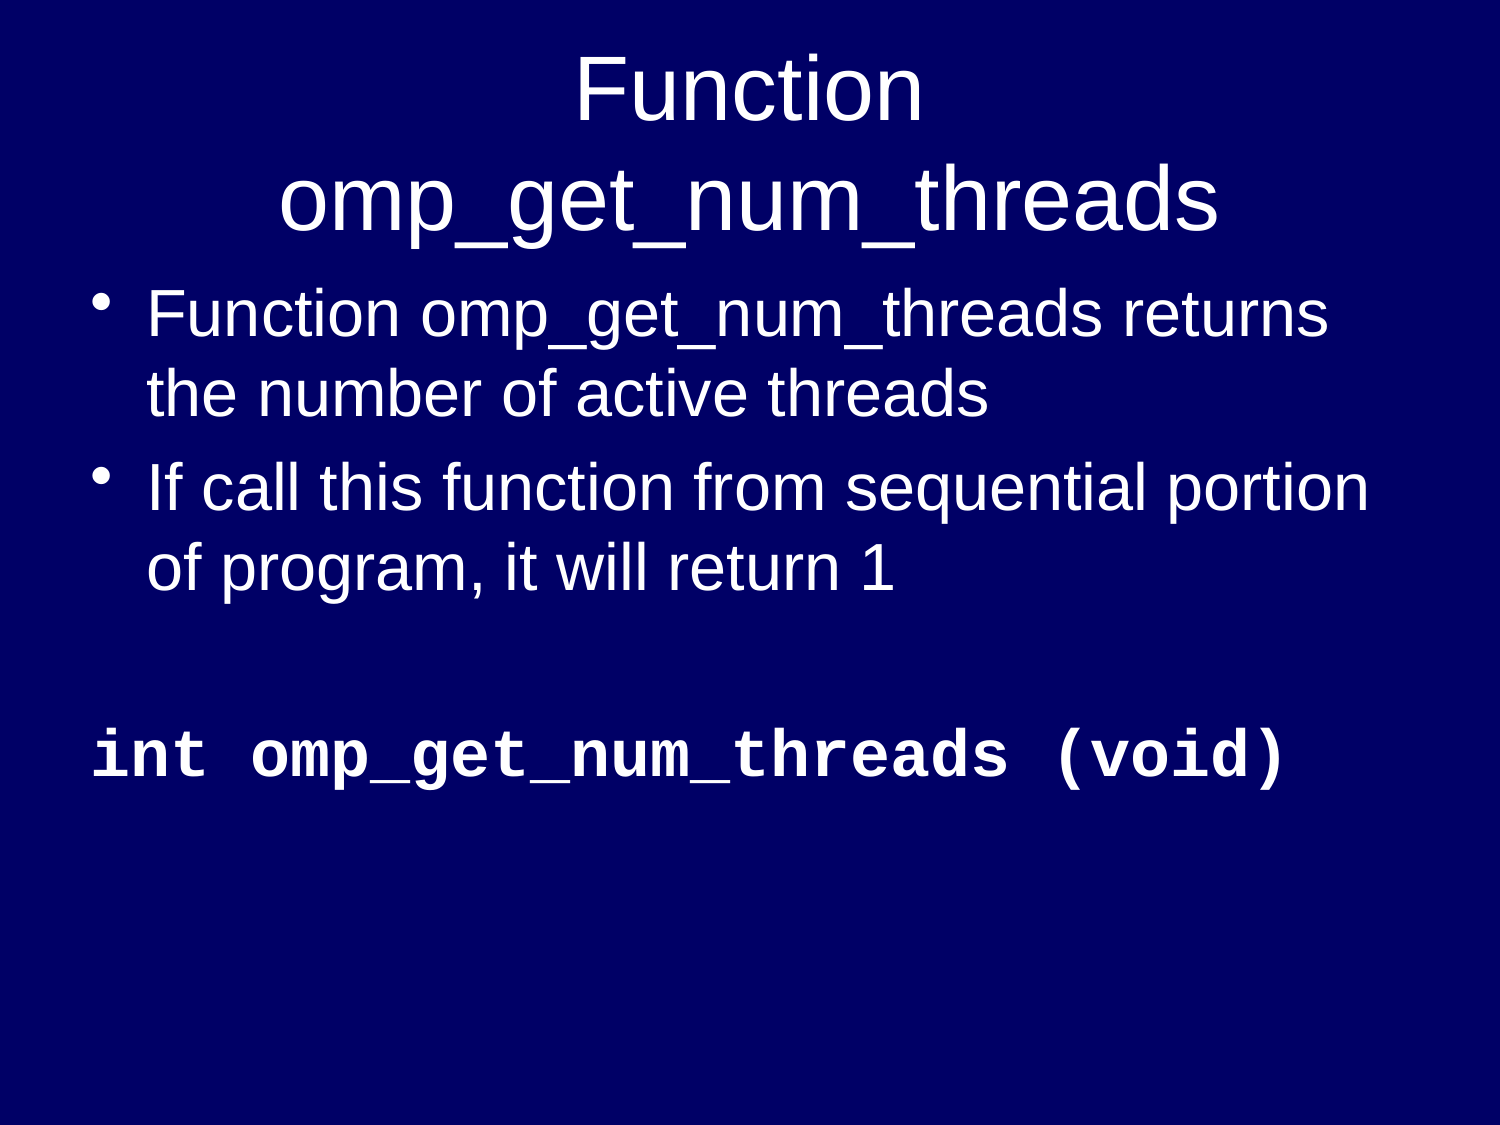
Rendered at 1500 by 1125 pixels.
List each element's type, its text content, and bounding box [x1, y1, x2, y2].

title Function omp_get_num_threads [74, 44, 1426, 233]
list Function omp_get_num_threads returns the number of active threads If call this function from sequential portion of program, it will return 1 int omp_get_num_threads (void) [74, 262, 1426, 1006]
